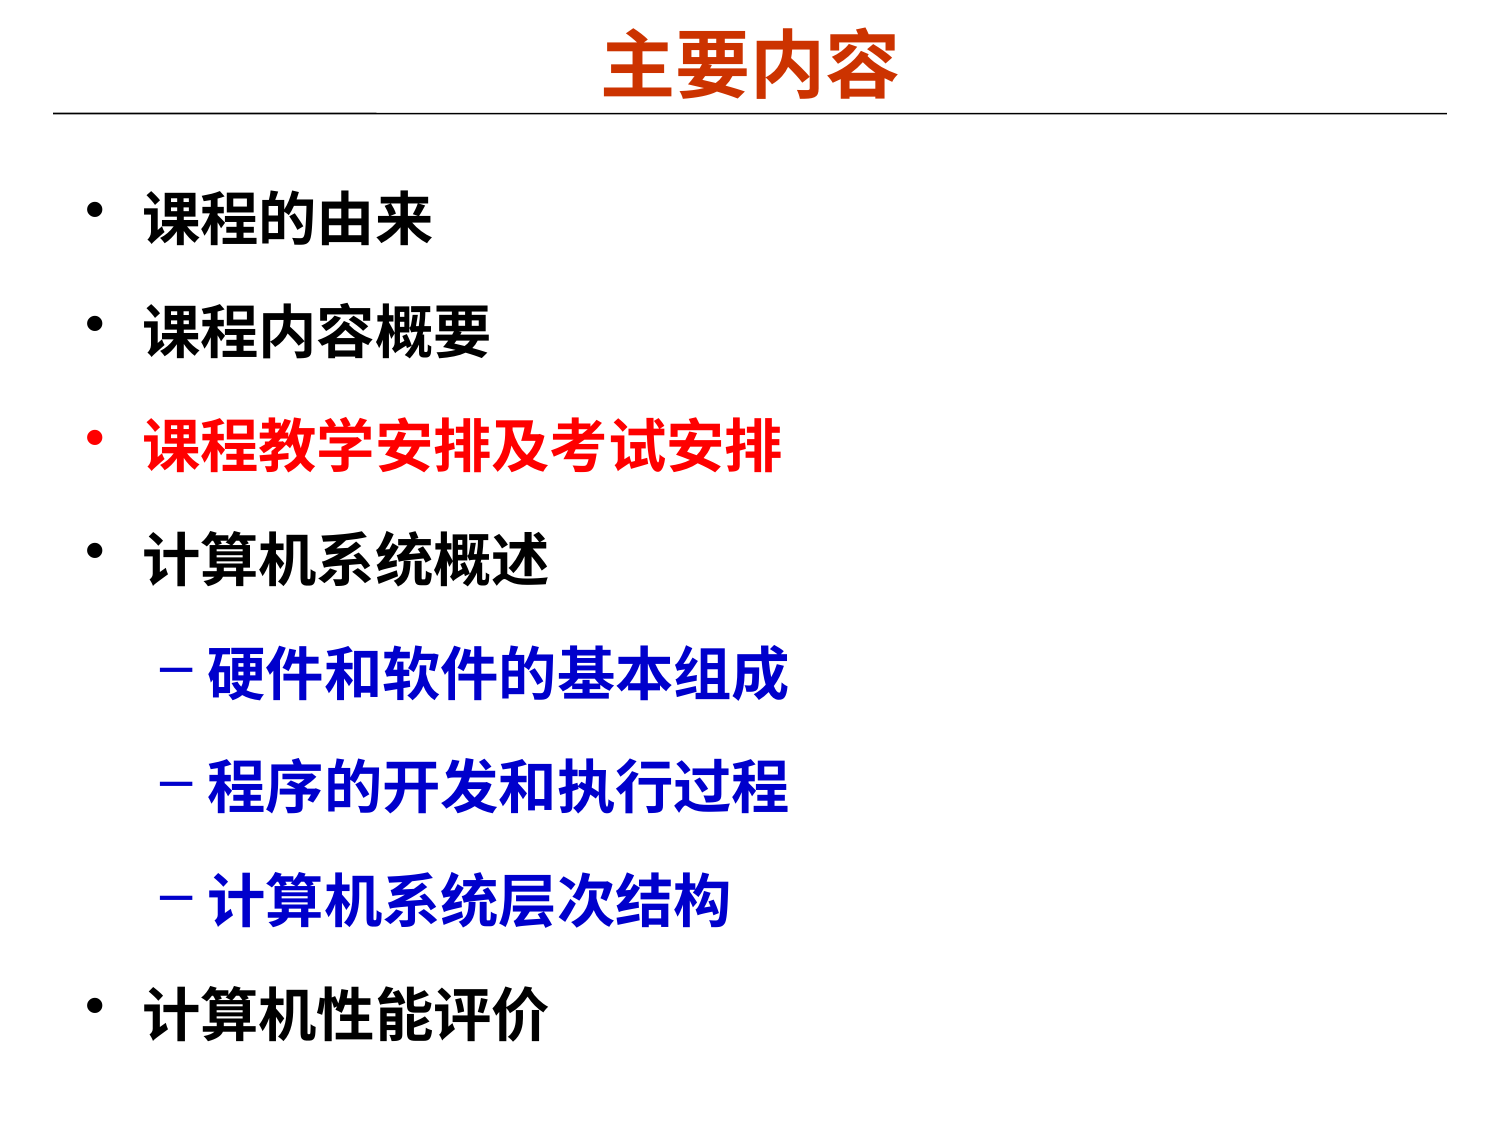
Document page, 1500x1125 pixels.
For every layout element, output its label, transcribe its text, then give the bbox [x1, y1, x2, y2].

list 课程的由来 课程内容概要 课程教学安排及考试安排 计算机系统概述 硬件和软件的基本组成 程序的开发和执行过程 计算机系统层次结构 计算机性能评价 [70, 163, 1445, 1087]
title 主要内容 [74, 15, 1426, 109]
